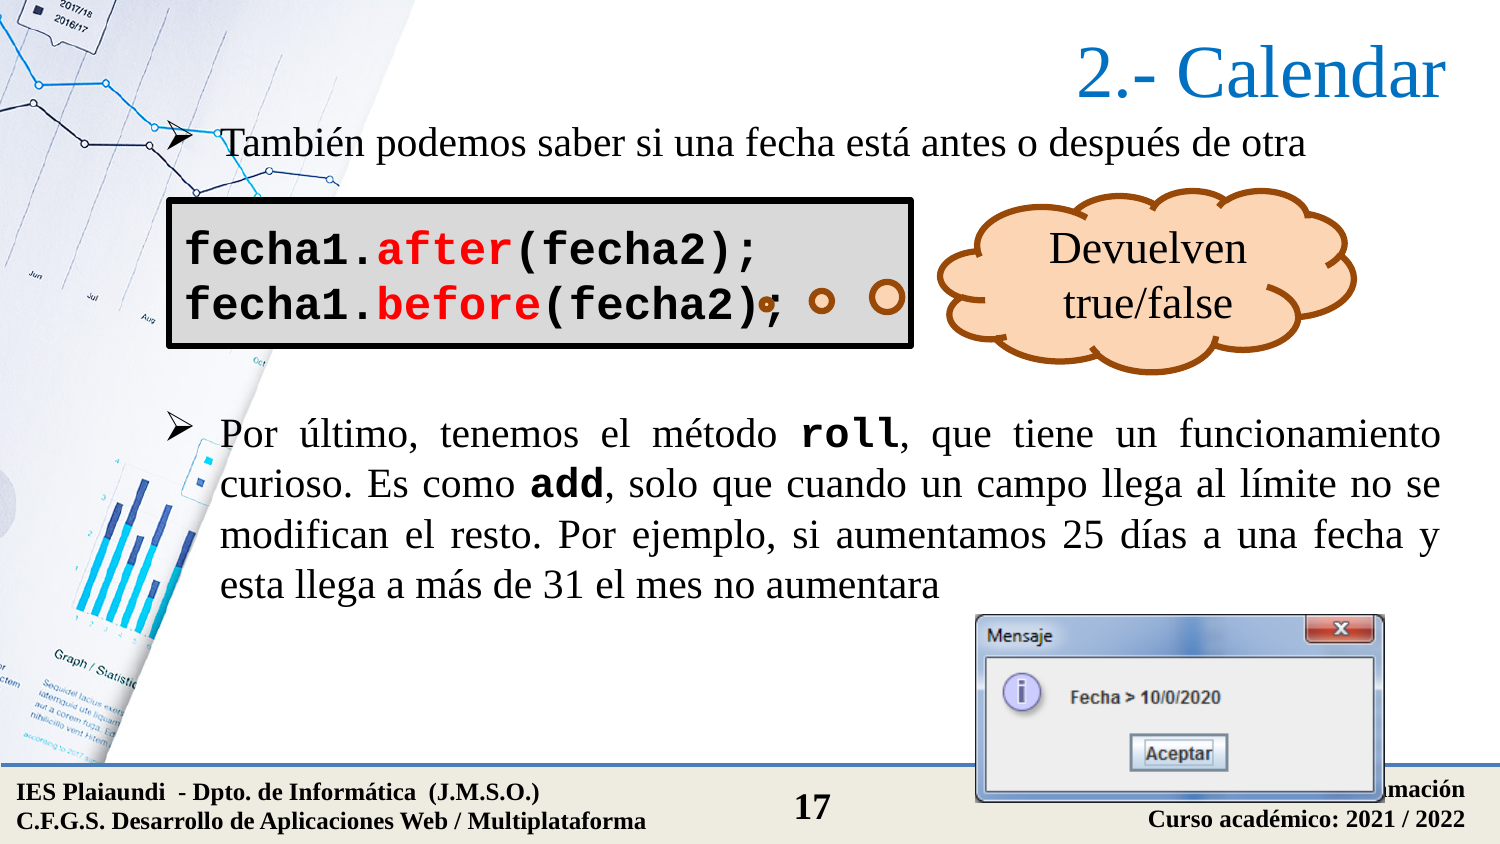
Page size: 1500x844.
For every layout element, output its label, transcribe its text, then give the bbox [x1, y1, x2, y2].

text_box [809, 288, 834, 314]
text_box También podemos saber si una fecha está antes o después de otra [148, 107, 1457, 173]
text_box [869, 279, 905, 315]
text_box [759, 297, 774, 312]
picture [0, 0, 1500, 804]
text_box Devuelven true/false [1000, 210, 1296, 335]
text_box fecha1.after(fecha2); fecha1.before(fecha2); [169, 200, 911, 346]
text_box Por último, tenemos el método roll, que tiene un funcionamiento curioso. Es como add, solo que cuando un campo llega al límite no se modifican el resto. Por ejemplo, si aumentamos 25 días a una fecha y esta llega a más de 31 el mes no aumentara [148, 398, 1457, 614]
title 2.- Calendar [191, 4, 1481, 130]
text_box [937, 213, 1293, 375]
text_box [1, 764, 1500, 844]
text_box [1008, 188, 1357, 331]
